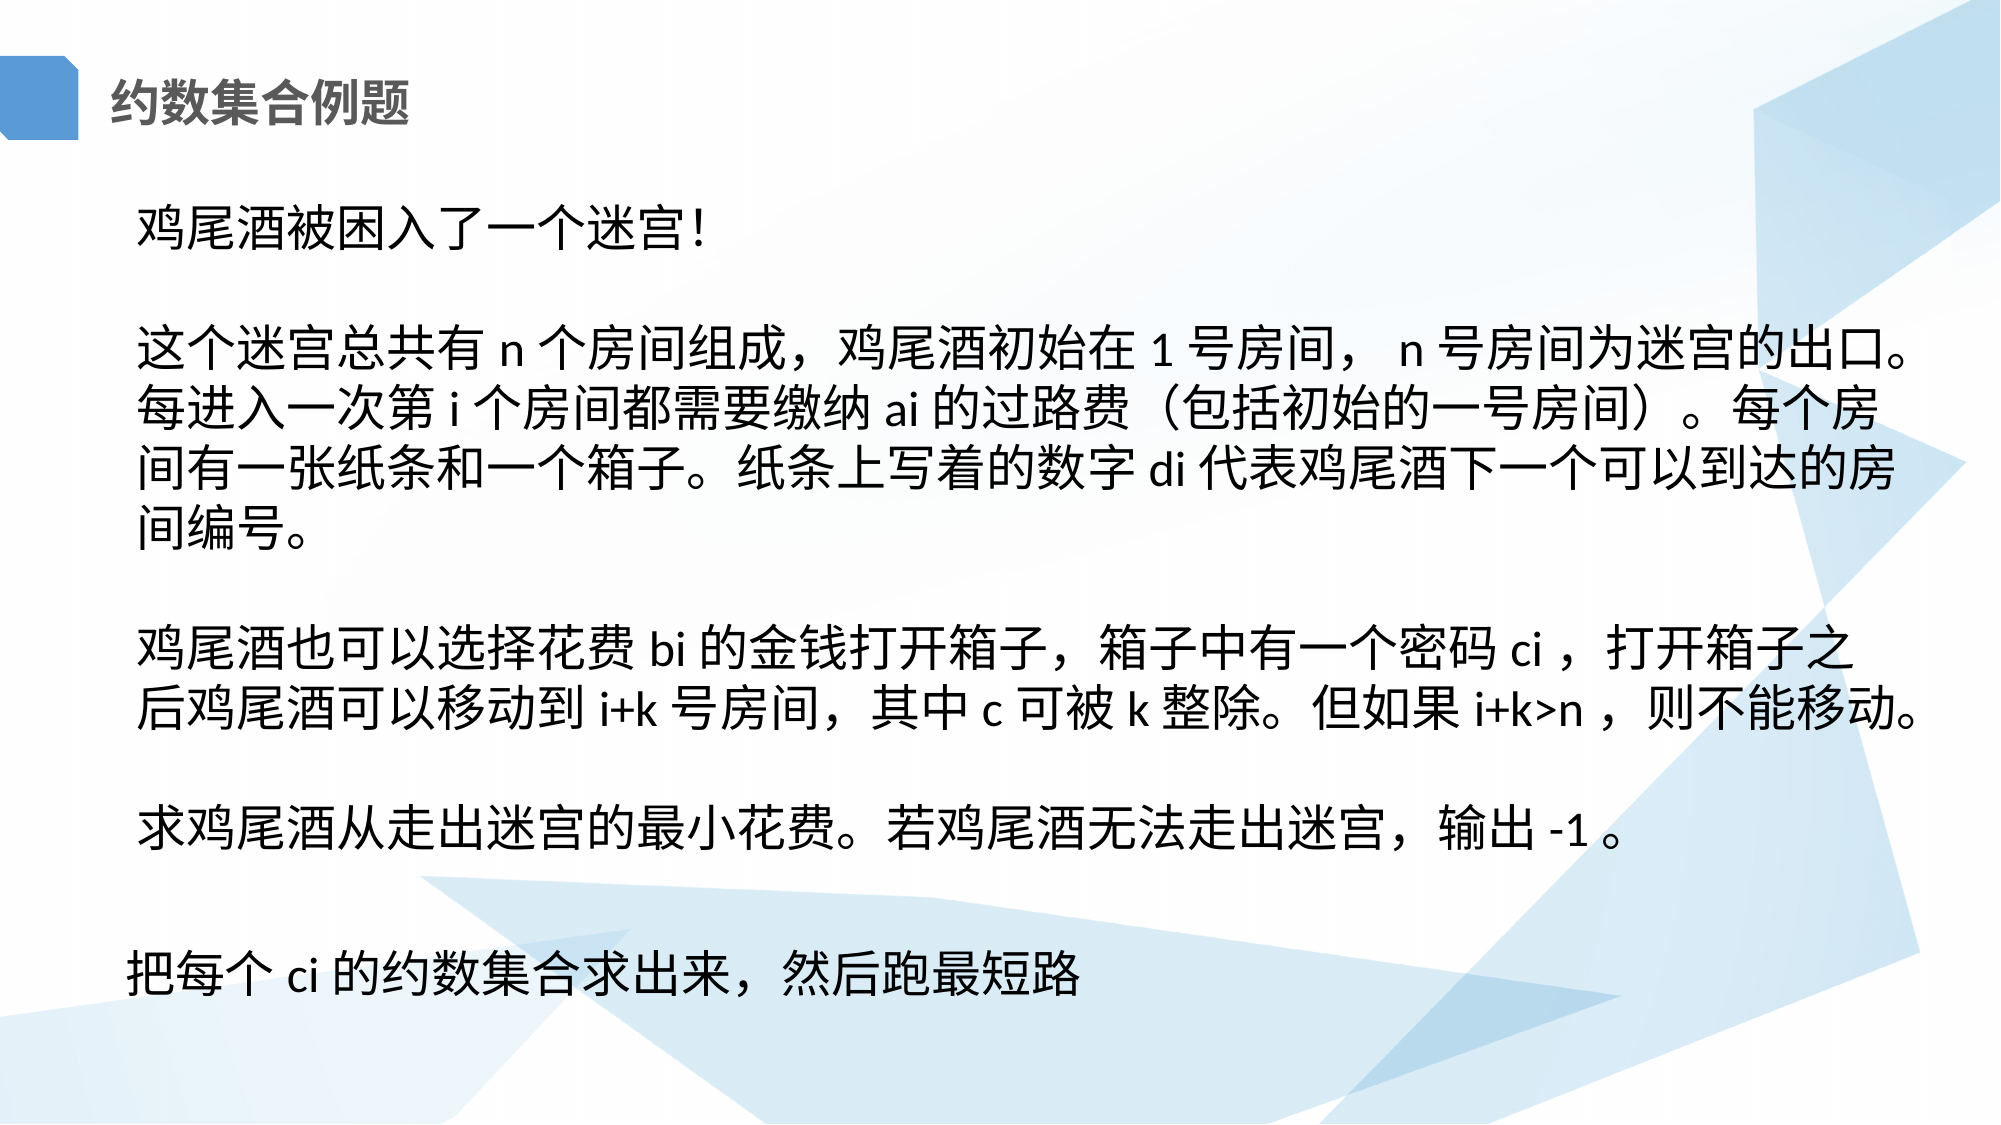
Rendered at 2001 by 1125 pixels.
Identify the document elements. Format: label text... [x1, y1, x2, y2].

text_box [0, 54, 80, 141]
text_box 把每个ci的约数集合求出来，然后跑最短路 [110, 935, 1097, 1011]
picture [0, 0, 2001, 1124]
text_box 鸡尾酒被困入了一个迷宫！ 这个迷宫总共有n个房间组成，鸡尾酒初始在1号房间，n号房间为迷宫的出口。每进入一次第i个房间都需要缴纳ai的过路费（包括初始的一号房间）。每个房间有一张纸条和一个箱子。纸条上写着的数字di代表鸡尾酒下一个可以到达的房间编号。 鸡尾酒也可以选择花费bi的金钱打开箱子，箱子中有一个密码ci，打开箱子之后鸡尾酒可以移动到i+k号房间，其中c可被k整除。但如果i+k>n，则不能移动。 求鸡尾酒从走出迷宫的最小花费。若鸡尾酒无法走出迷宫，输出-1。 [121, 189, 1918, 864]
text_box 约数集合例题 [95, 64, 425, 140]
